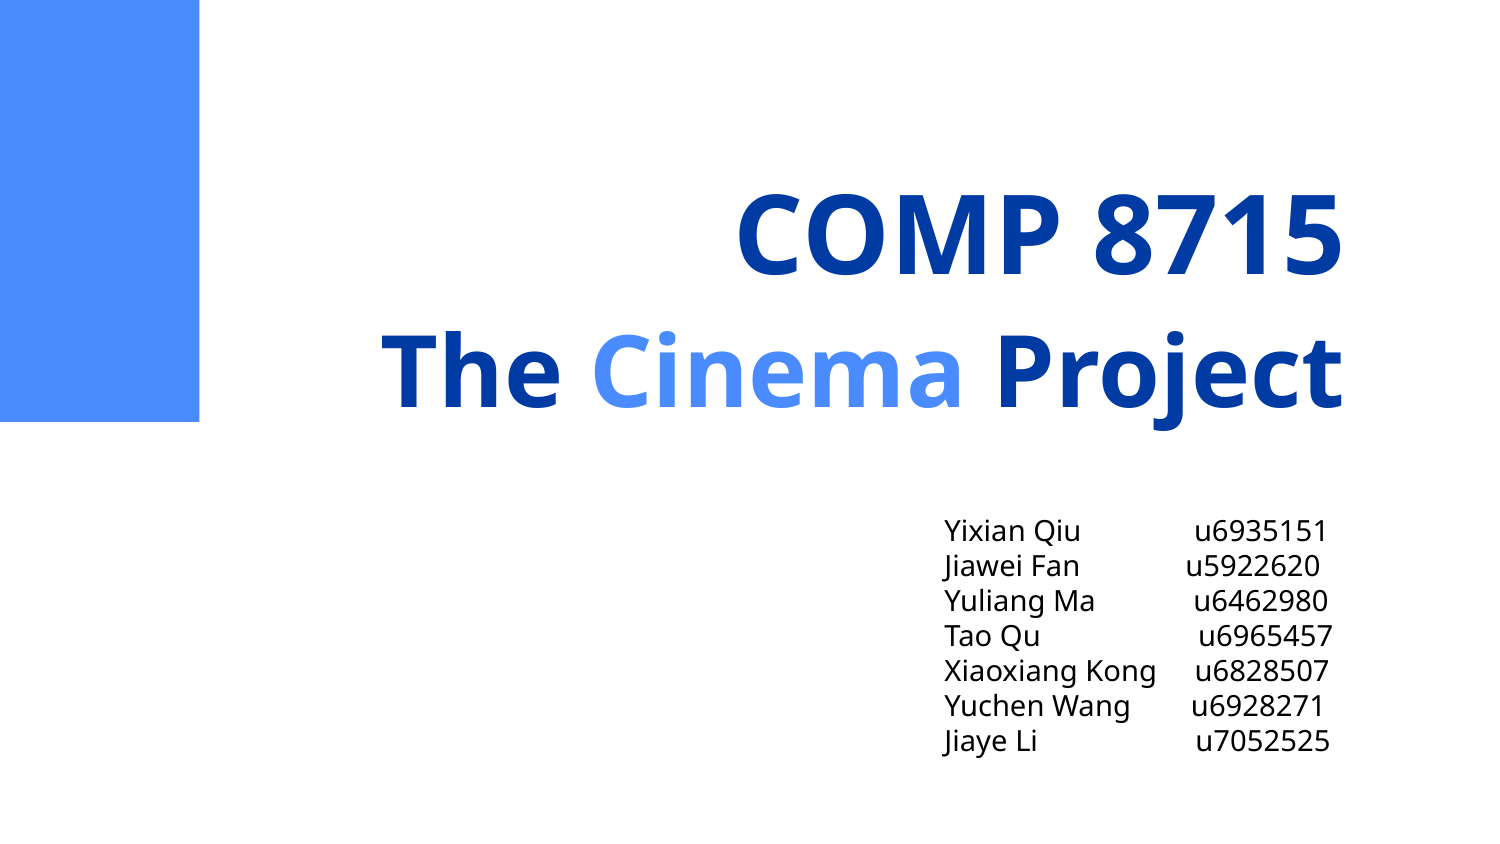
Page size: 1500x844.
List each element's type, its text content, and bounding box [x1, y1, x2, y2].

text_box Yixian Qiu u6935151 Jiawei Fan u5922620 Yuliang Ma u6462980 Tao Qu u6965457 Xiaoxiang Kong u6828507 Yuchen Wang u6928271 Jiaye Li u7052525 [929, 505, 1380, 800]
title COMP 8715 The Cinema Project [278, 107, 1390, 445]
